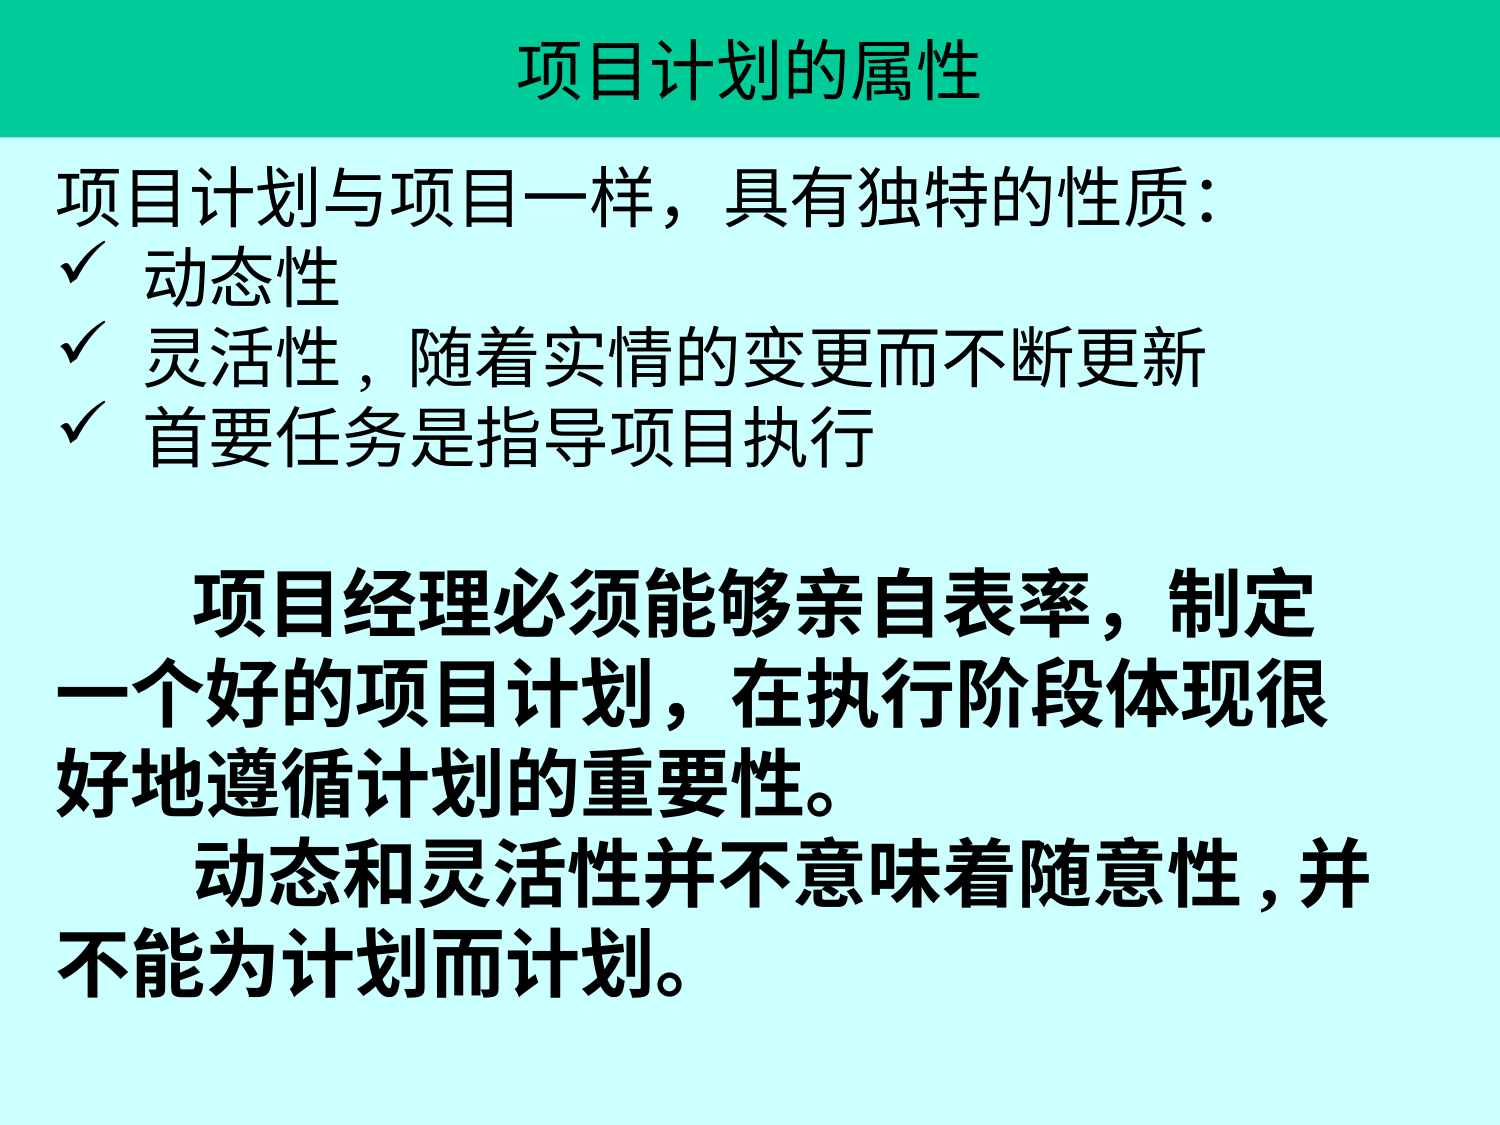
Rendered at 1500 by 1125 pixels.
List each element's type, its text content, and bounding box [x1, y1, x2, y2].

text_box 项目计划与项目一样，具有独特的性质： 动态性 灵活性, 随着实情的变更而不断更新 首要任务是指导项目执行 项目经理必须能够亲自表率，制定一个好的项目计划，在执行阶段体现很好地遵循计划的重要性。 动态和灵活性并不意味着随意性,并不能为计划而计划。 [41, 148, 1400, 1014]
title 项目计划的属性 [0, 0, 1500, 138]
